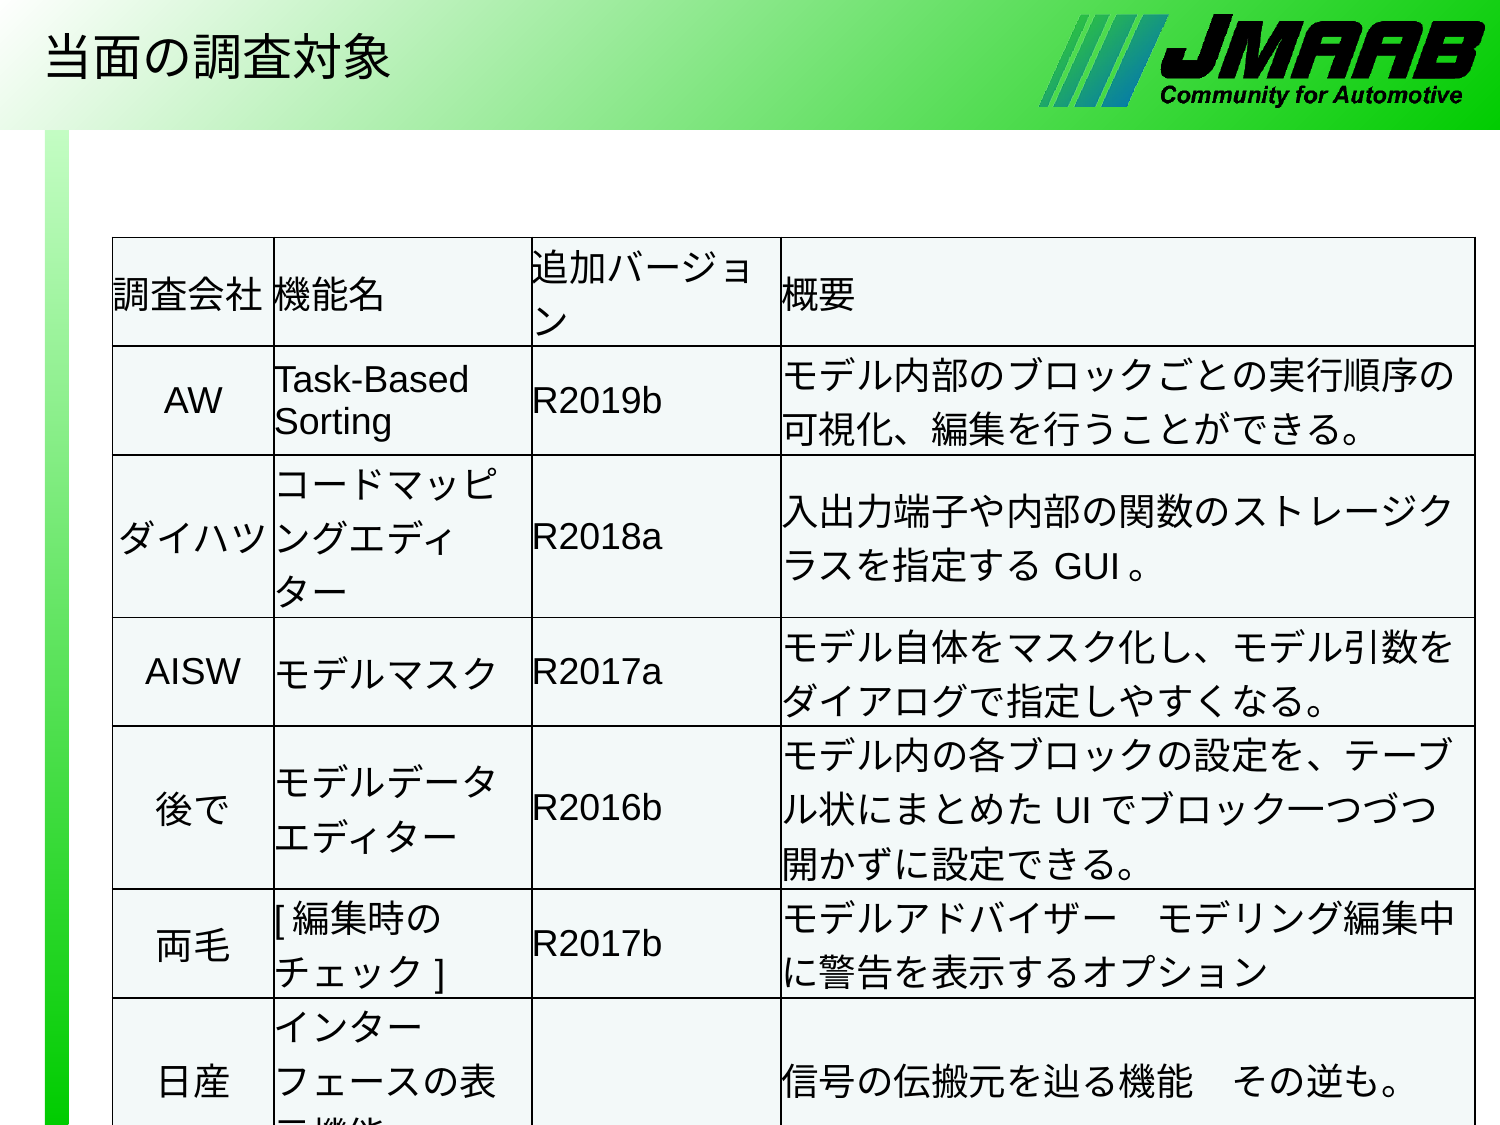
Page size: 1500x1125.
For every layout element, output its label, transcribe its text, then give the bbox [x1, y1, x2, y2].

table_cell Task-Based Sorting [275, 347, 531, 454]
table_cell モデルアドバイザー モデリング編集中に警告を表示するオプション [782, 890, 1474, 997]
table_header 追加バージョン [533, 238, 780, 345]
table_cell 入出力端子や内部の関数のストレージクラスを指定するGUI。 [782, 456, 1474, 617]
title 当面の調査対象 [27, 21, 1057, 91]
table_cell R2018a [533, 456, 780, 617]
table_cell モデル自体をマスク化し、モデル引数をダイアログで指定しやすくなる。 [782, 618, 1474, 725]
table_header 調査会社 [113, 238, 273, 345]
table_cell 信号の伝搬元を辿る機能 その逆も。 [782, 999, 1474, 1125]
table_cell [編集時のチェック] [275, 890, 531, 997]
table_cell R2016b [533, 727, 780, 888]
table_cell 後で [113, 727, 273, 888]
table_cell AW [113, 347, 273, 454]
table_header 概要 [782, 238, 1474, 345]
table_cell [533, 999, 780, 1125]
table_cell モデル内部のブロックごとの実行順序の可視化、編集を行うことができる。 [782, 347, 1474, 454]
table_cell R2017b [533, 890, 780, 997]
table_cell コードマッピングエディター [275, 456, 531, 617]
table_cell R2017a [533, 618, 780, 725]
table_cell 両毛 [113, 890, 273, 997]
table_cell 日産 [113, 999, 273, 1125]
table_cell インターフェースの表示機能 [275, 999, 531, 1125]
table_cell AISW [113, 618, 273, 725]
table_cell モデルマスク [275, 618, 531, 725]
table_cell モデル内の各ブロックの設定を、テーブル状にまとめたUIでブロック一つづつ開かずに設定できる。 [782, 727, 1474, 888]
table_cell R2019b [533, 347, 780, 454]
table_header 機能名 [275, 238, 531, 345]
picture [1036, 11, 1486, 109]
table_cell ダイハツ [113, 456, 273, 617]
table_cell モデルデータエディター [275, 727, 531, 888]
